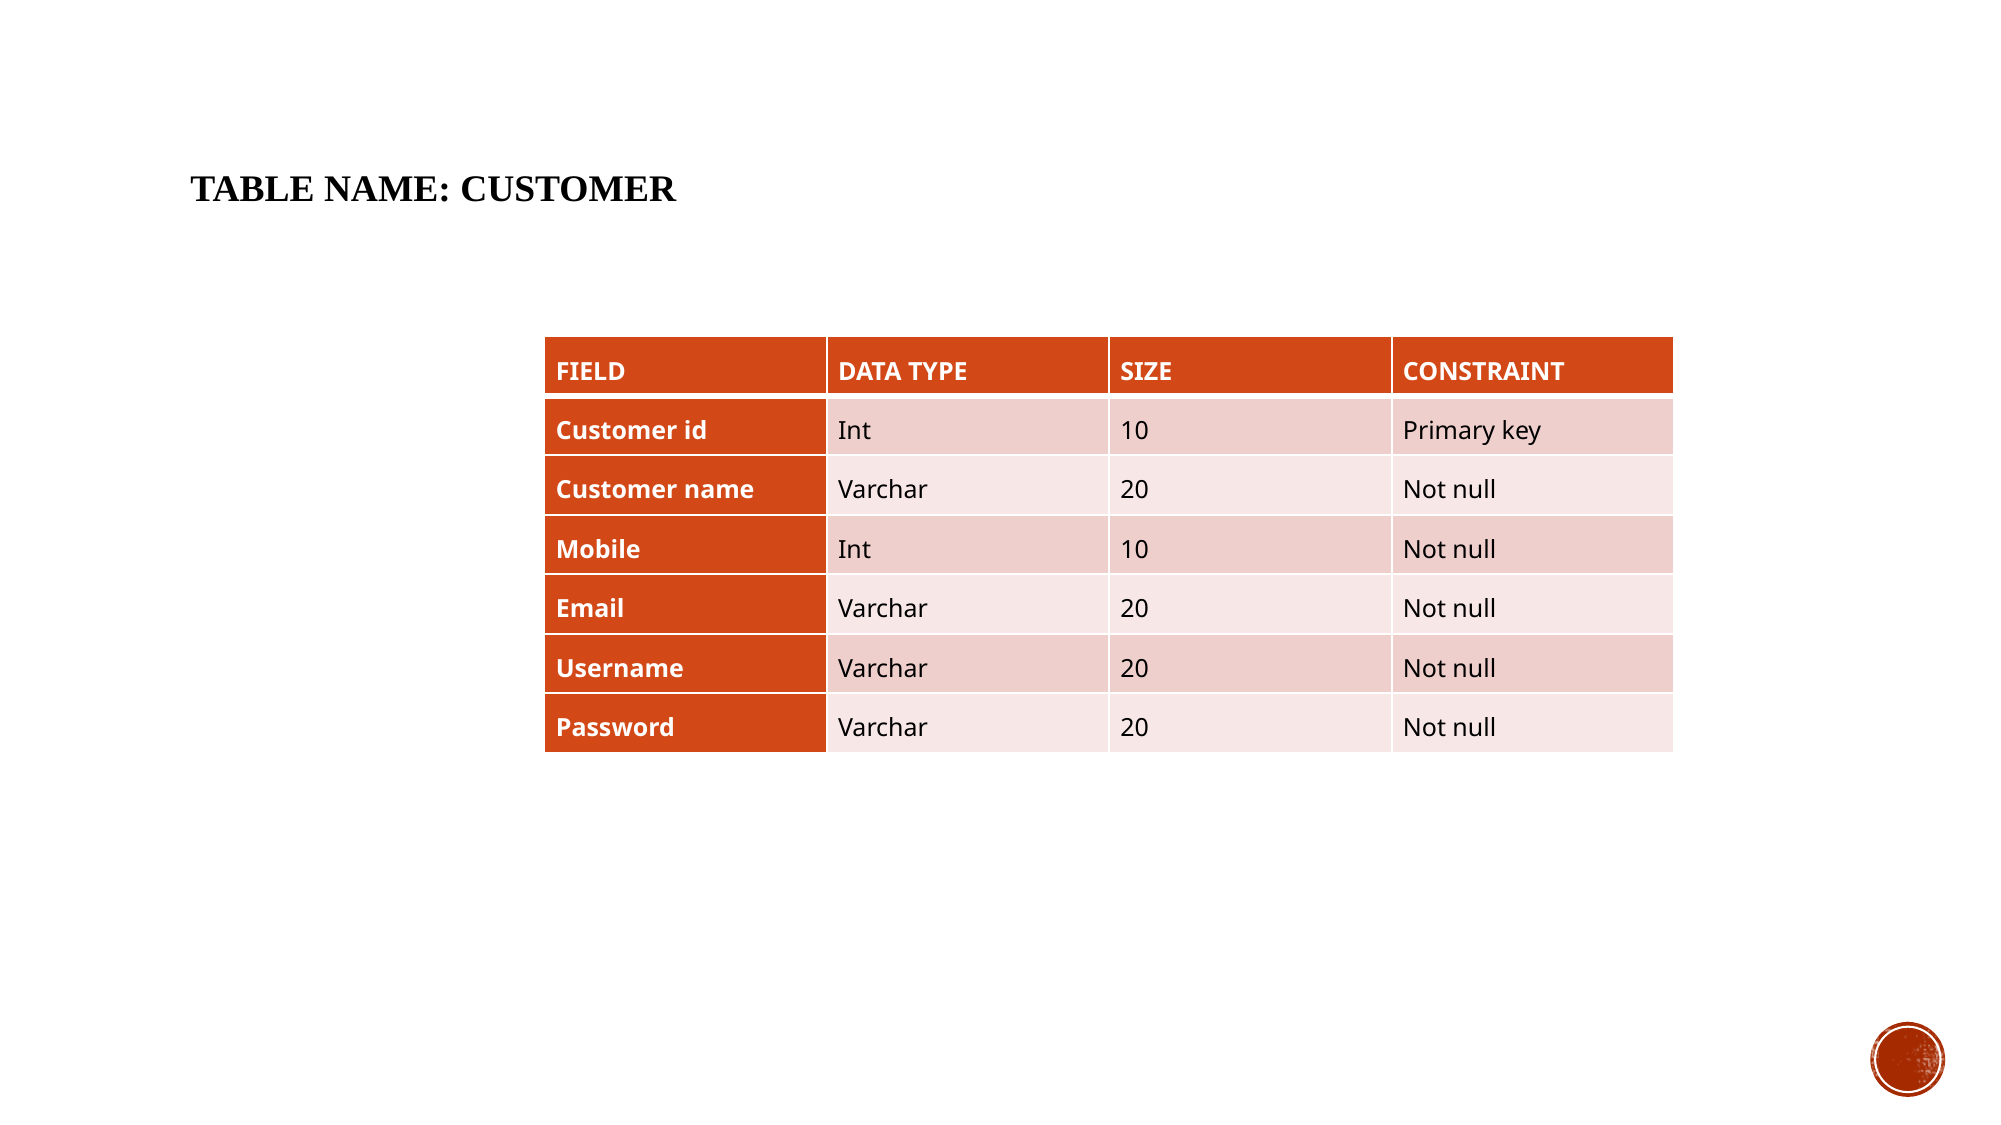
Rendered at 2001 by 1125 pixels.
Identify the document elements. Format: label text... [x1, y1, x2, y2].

table_cell 10 [1110, 399, 1391, 454]
table_cell Int [828, 516, 1108, 573]
table_cell 20 [1110, 635, 1391, 692]
table_cell Not null [1393, 456, 1673, 514]
table_cell Customer id [545, 399, 826, 454]
table_cell Mobile [545, 516, 826, 573]
table_header SIZE [1110, 337, 1391, 393]
table_cell 10 [1110, 516, 1391, 573]
title TABLE NAME: CUSTOMER [175, 79, 1826, 344]
table_cell Not null [1393, 516, 1673, 573]
table_cell Int [828, 399, 1108, 454]
table_cell Email [545, 575, 826, 633]
table_cell Customer name [545, 456, 826, 514]
table_cell Primary key [1393, 399, 1673, 454]
table_cell Varchar [828, 635, 1108, 692]
table_header FIELD [545, 337, 826, 393]
table_cell Username [545, 635, 826, 692]
table_cell Not null [1393, 694, 1673, 752]
table_cell Not null [1393, 575, 1673, 633]
table_cell 20 [1110, 694, 1391, 752]
table_header DATA TYPE [828, 337, 1108, 393]
table_cell Not null [1393, 635, 1673, 692]
table_cell Password [545, 694, 826, 752]
table_header CONSTRAINT [1393, 337, 1673, 393]
table_cell 20 [1110, 575, 1391, 633]
table_cell Varchar [828, 575, 1108, 633]
table_cell 20 [1110, 456, 1391, 514]
table_cell Varchar [828, 456, 1108, 514]
table_cell Varchar [828, 694, 1108, 752]
